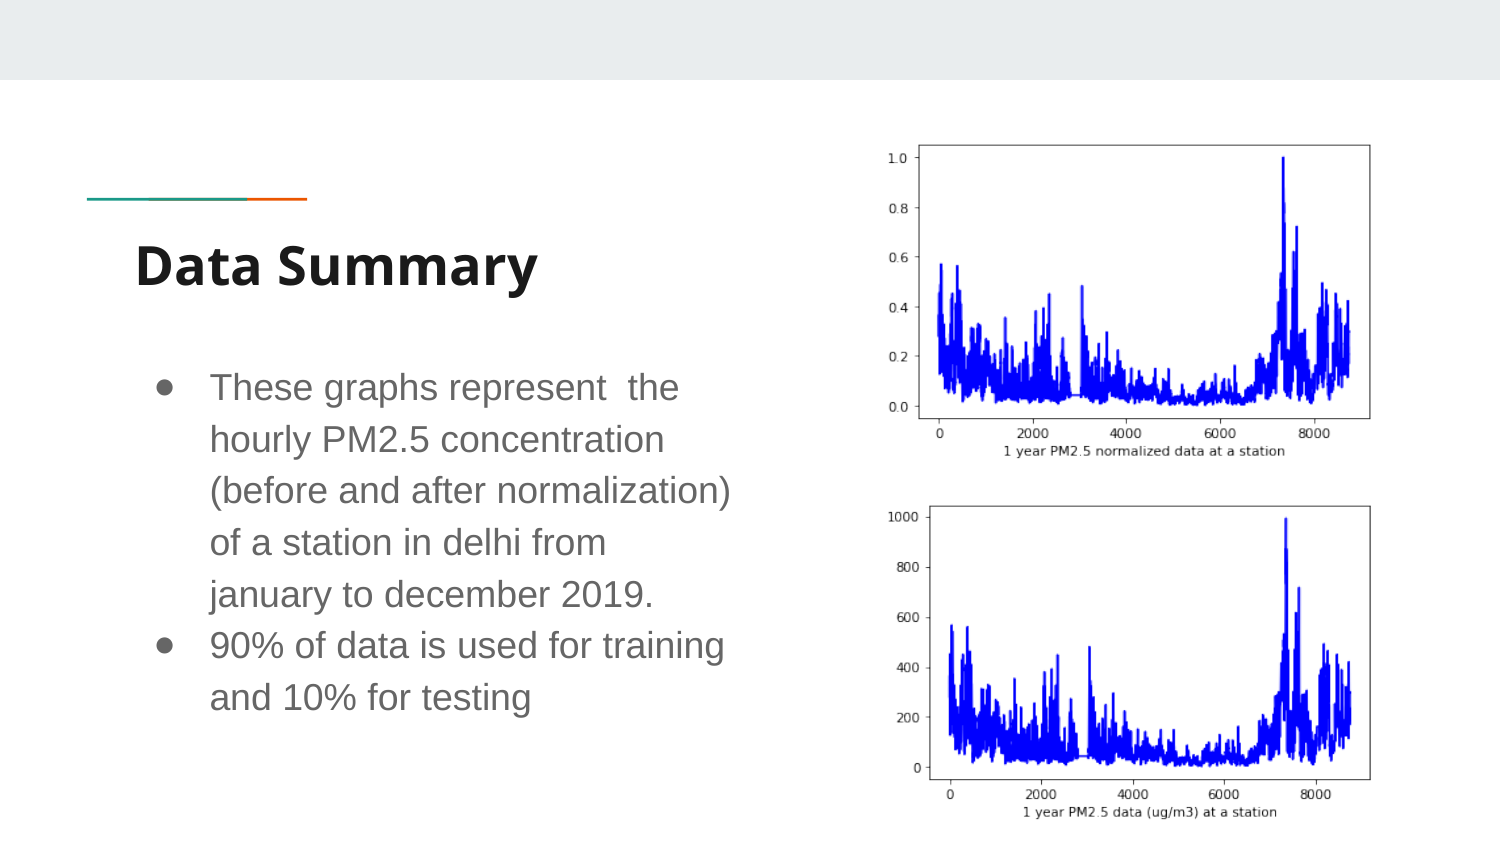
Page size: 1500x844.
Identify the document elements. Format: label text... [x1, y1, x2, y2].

picture [878, 137, 1379, 466]
list These graphs represent the hourly PM2.5 concentration (before and after normalization) of a station in delhi from january to december 2019. 90% of data is used for training and 10% for testing [119, 341, 750, 776]
picture [878, 498, 1379, 827]
title Data Summary [119, 216, 750, 305]
